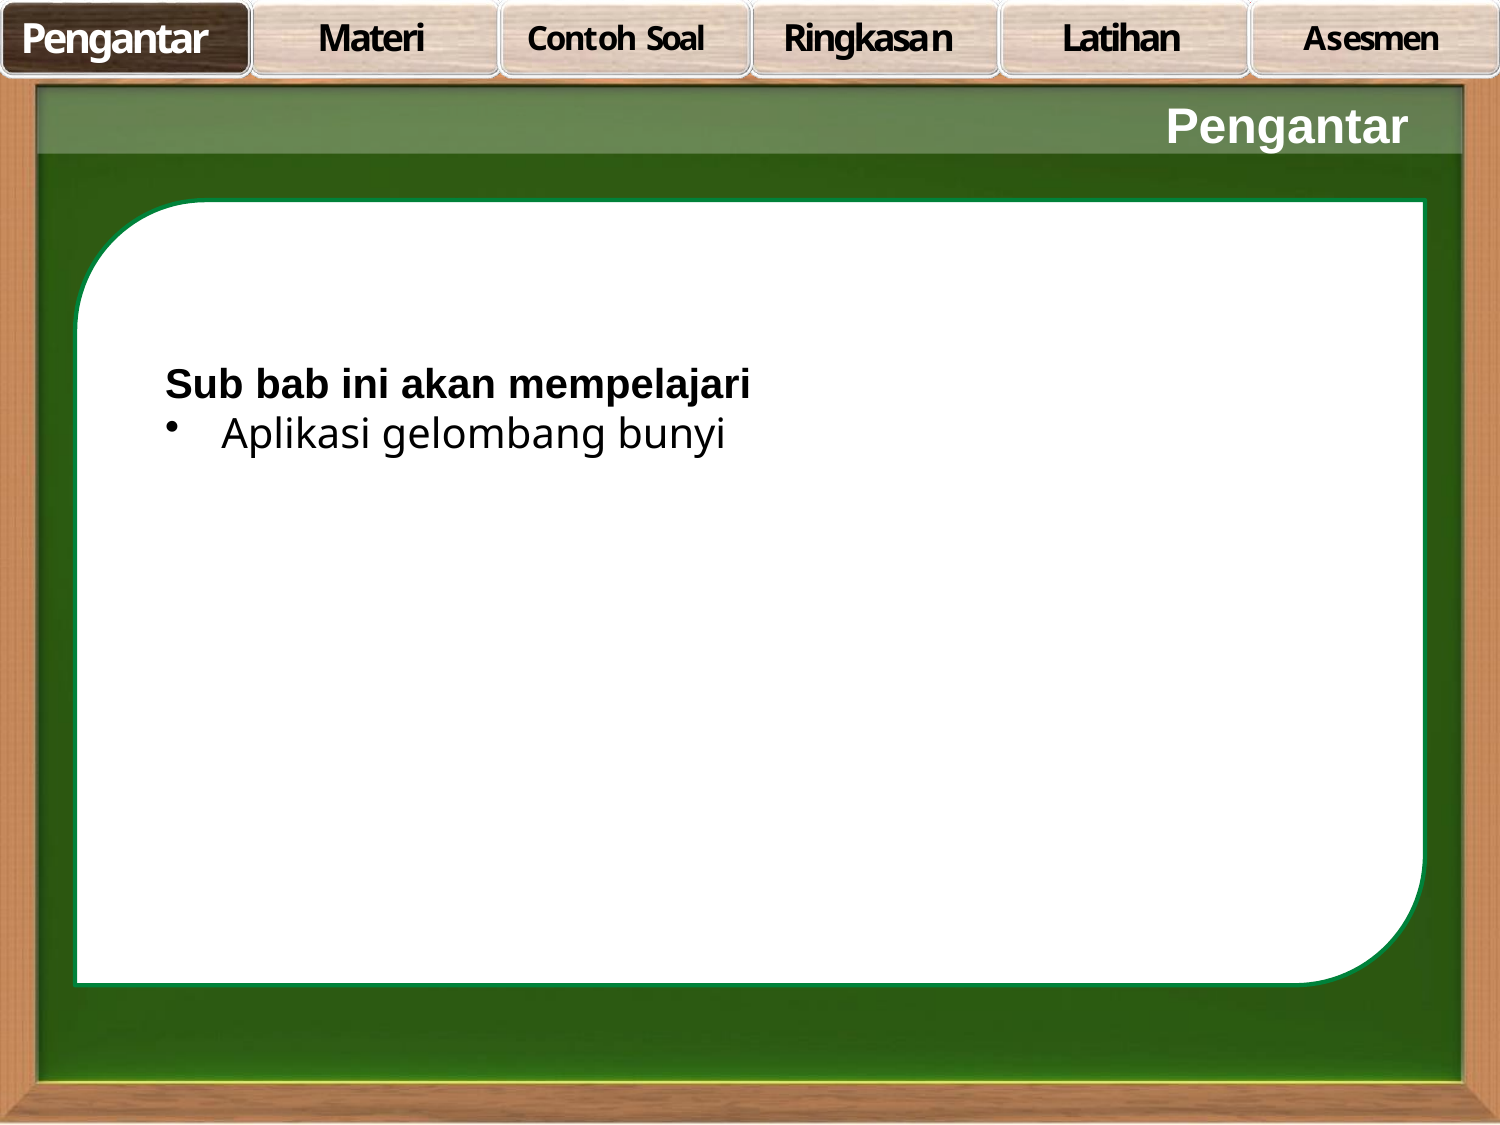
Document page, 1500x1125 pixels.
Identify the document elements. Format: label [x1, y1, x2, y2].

text_box [0, 0, 1500, 1125]
picture [0, 0, 254, 79]
picture [1245, 0, 1500, 79]
text_box [72, 197, 1428, 988]
